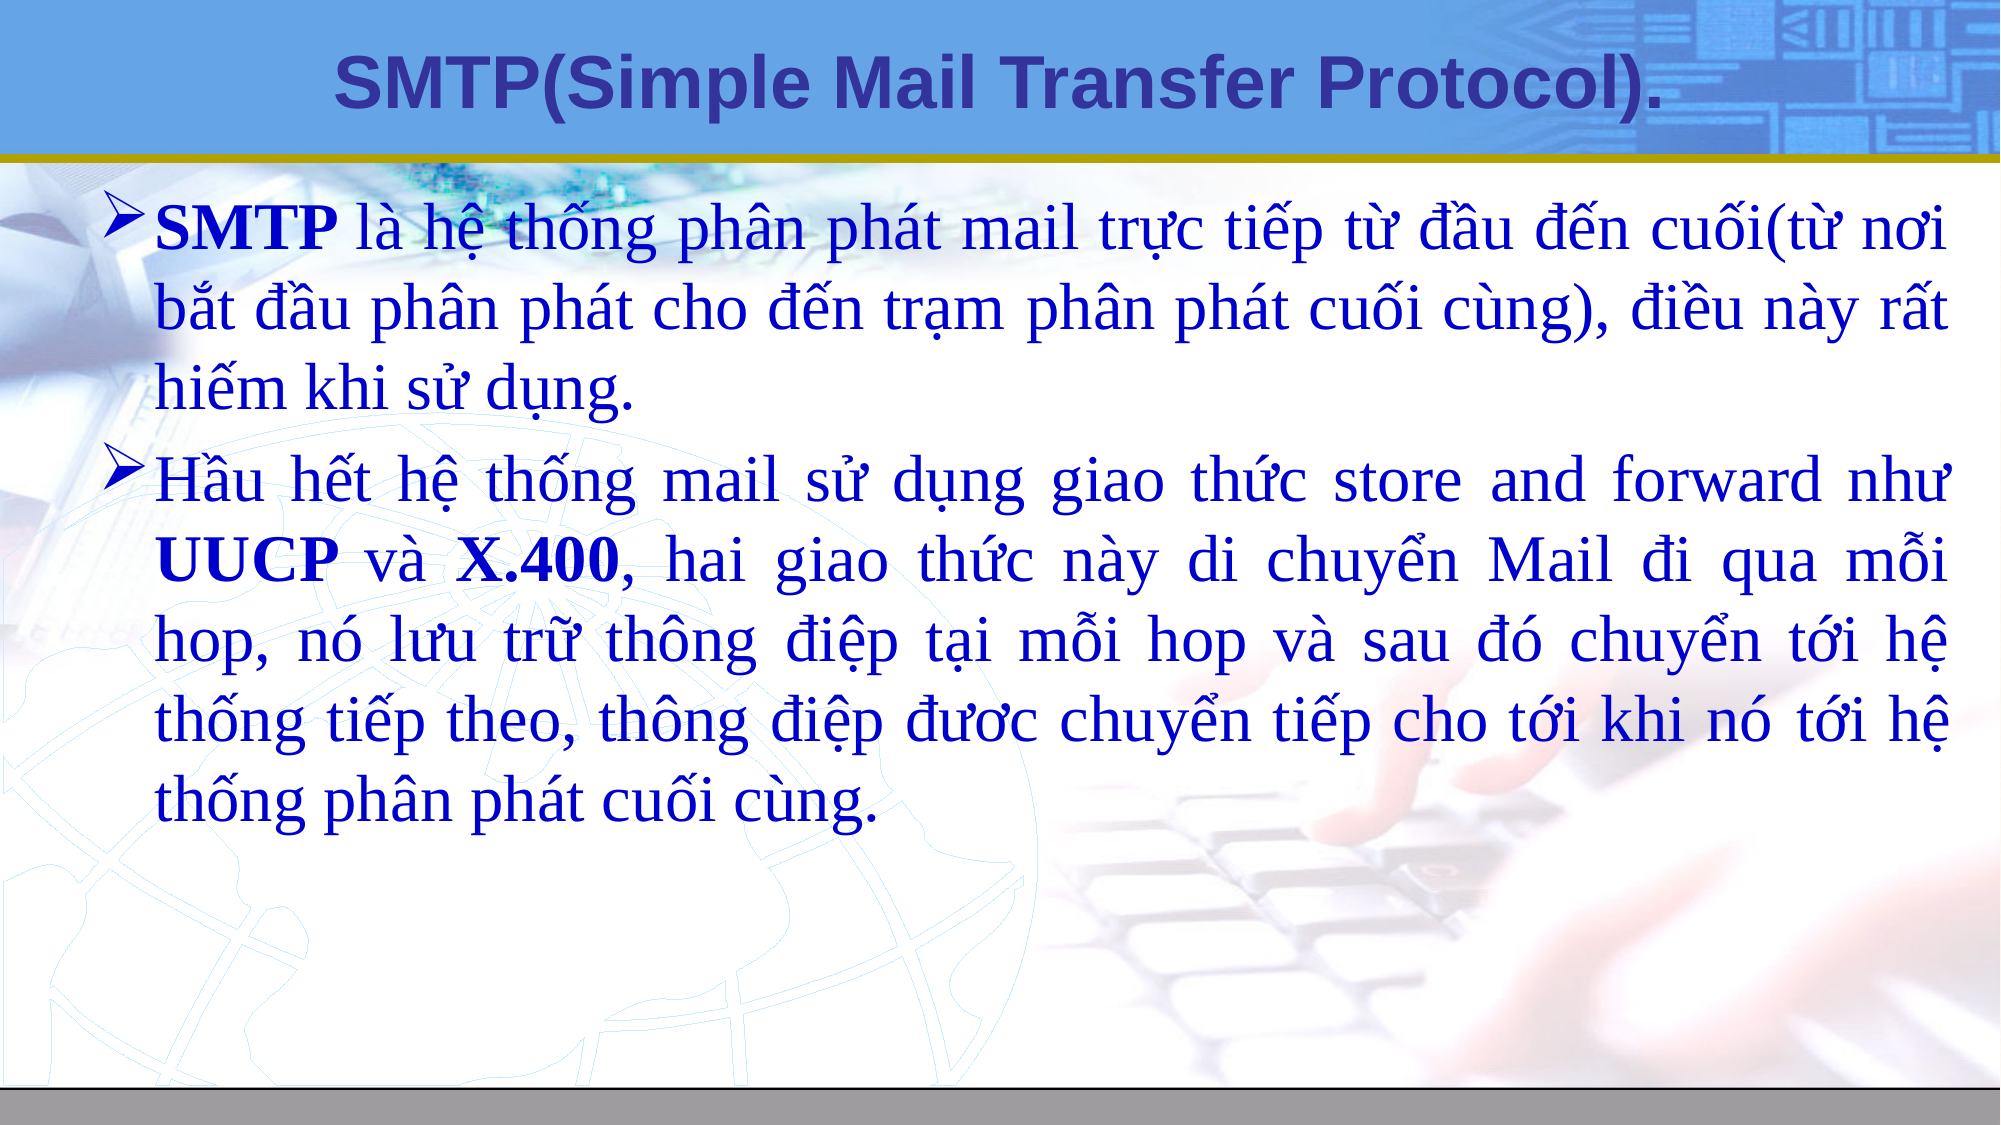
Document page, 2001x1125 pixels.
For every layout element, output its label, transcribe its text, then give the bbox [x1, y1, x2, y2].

title SMTP(Simple Mail Transfer Protocol). [0, 9, 2000, 148]
list SMTP là hệ thống phân phát mail trực tiếp từ đầu đến cuối(từ nơi bắt đầu phân phát cho đến trạm phân phát cuối cùng), điều này rất hiếm khi sử dụng. Hầu hết hệ thống mail sử dụng giao thức store and forward như UUCP và X.400, hai giao thức này di chuyển Mail đi qua mỗi hop, nó lưu trữ thông điệp tại mỗi hop và sau đó chuyển tới hệ thống tiếp theo, thông điệp đươc chuyển tiếp cho tới khi nó tới hệ thống phân phát cuối cùng. [83, 174, 1967, 1075]
picture [0, 0, 2001, 1125]
